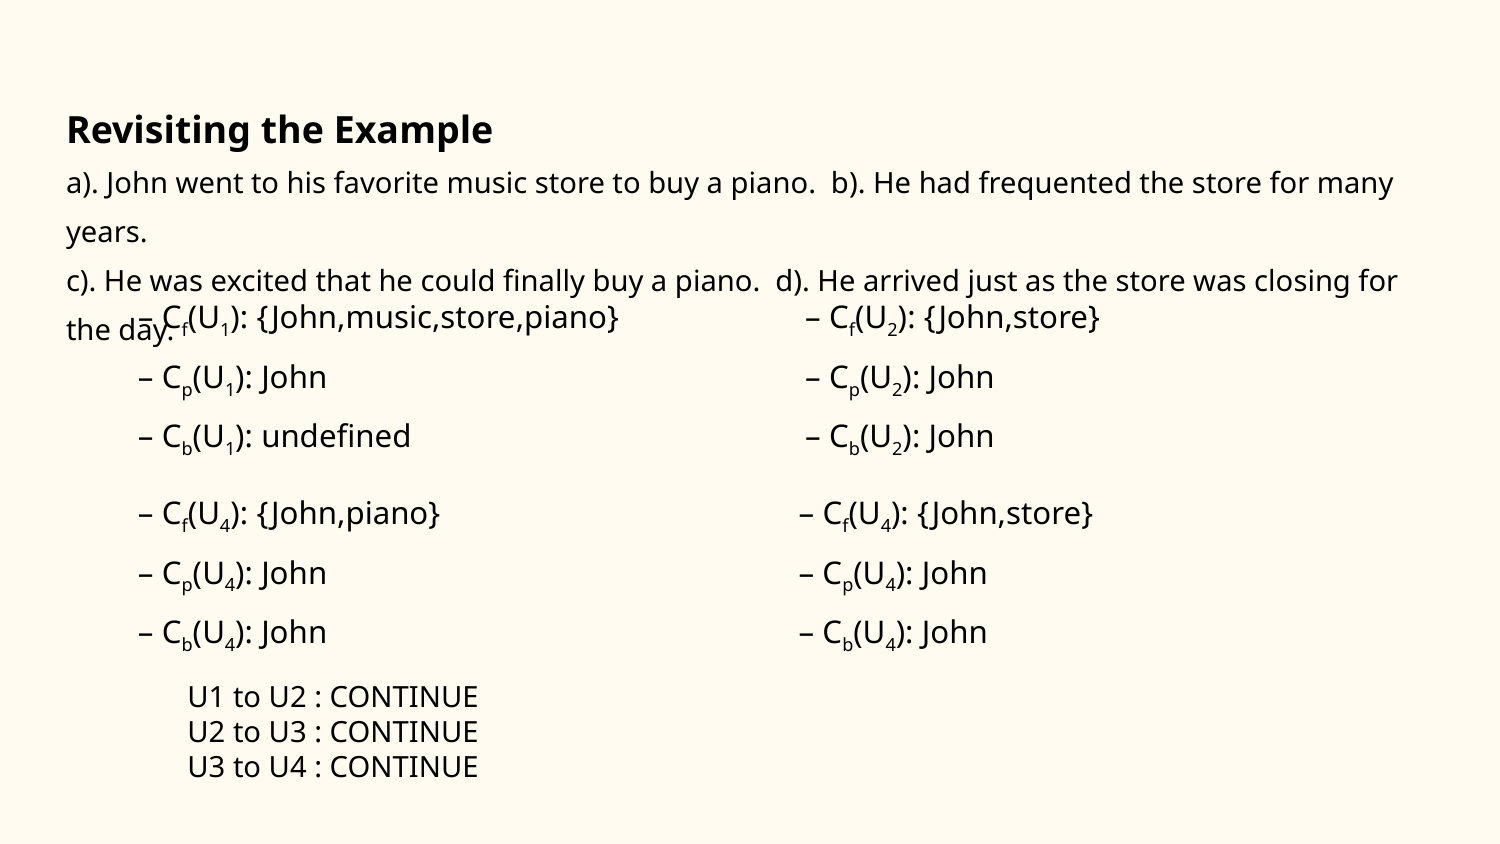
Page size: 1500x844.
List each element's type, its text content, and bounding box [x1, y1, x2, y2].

title Revisiting the Example a). John went to his favorite music store to buy a piano. b). He had frequented the store for many years. c). He was excited that he could finally buy a piano. d). He arrived just as the store was closing for the day. [51, 72, 1449, 256]
text_box – Cf(U4): {John,store} – Cp(U4): John – Cb(U4): John [783, 461, 1242, 634]
text_box U1 to U2 : CONTINUE U2 to U3 : CONTINUE U3 to U4 : CONTINUE [172, 663, 828, 809]
text_box – Cf(U2): {John,store} – Cp(U2): John – Cb(U2): John [790, 265, 1248, 438]
text_box – Cf(U1): {John,music,store,piano} – Cp(U1): John – Cb(U1): undefined [122, 265, 656, 438]
text_box – Cf(U4): {John,piano} – Cp(U4): John – Cb(U4): John [122, 461, 581, 634]
